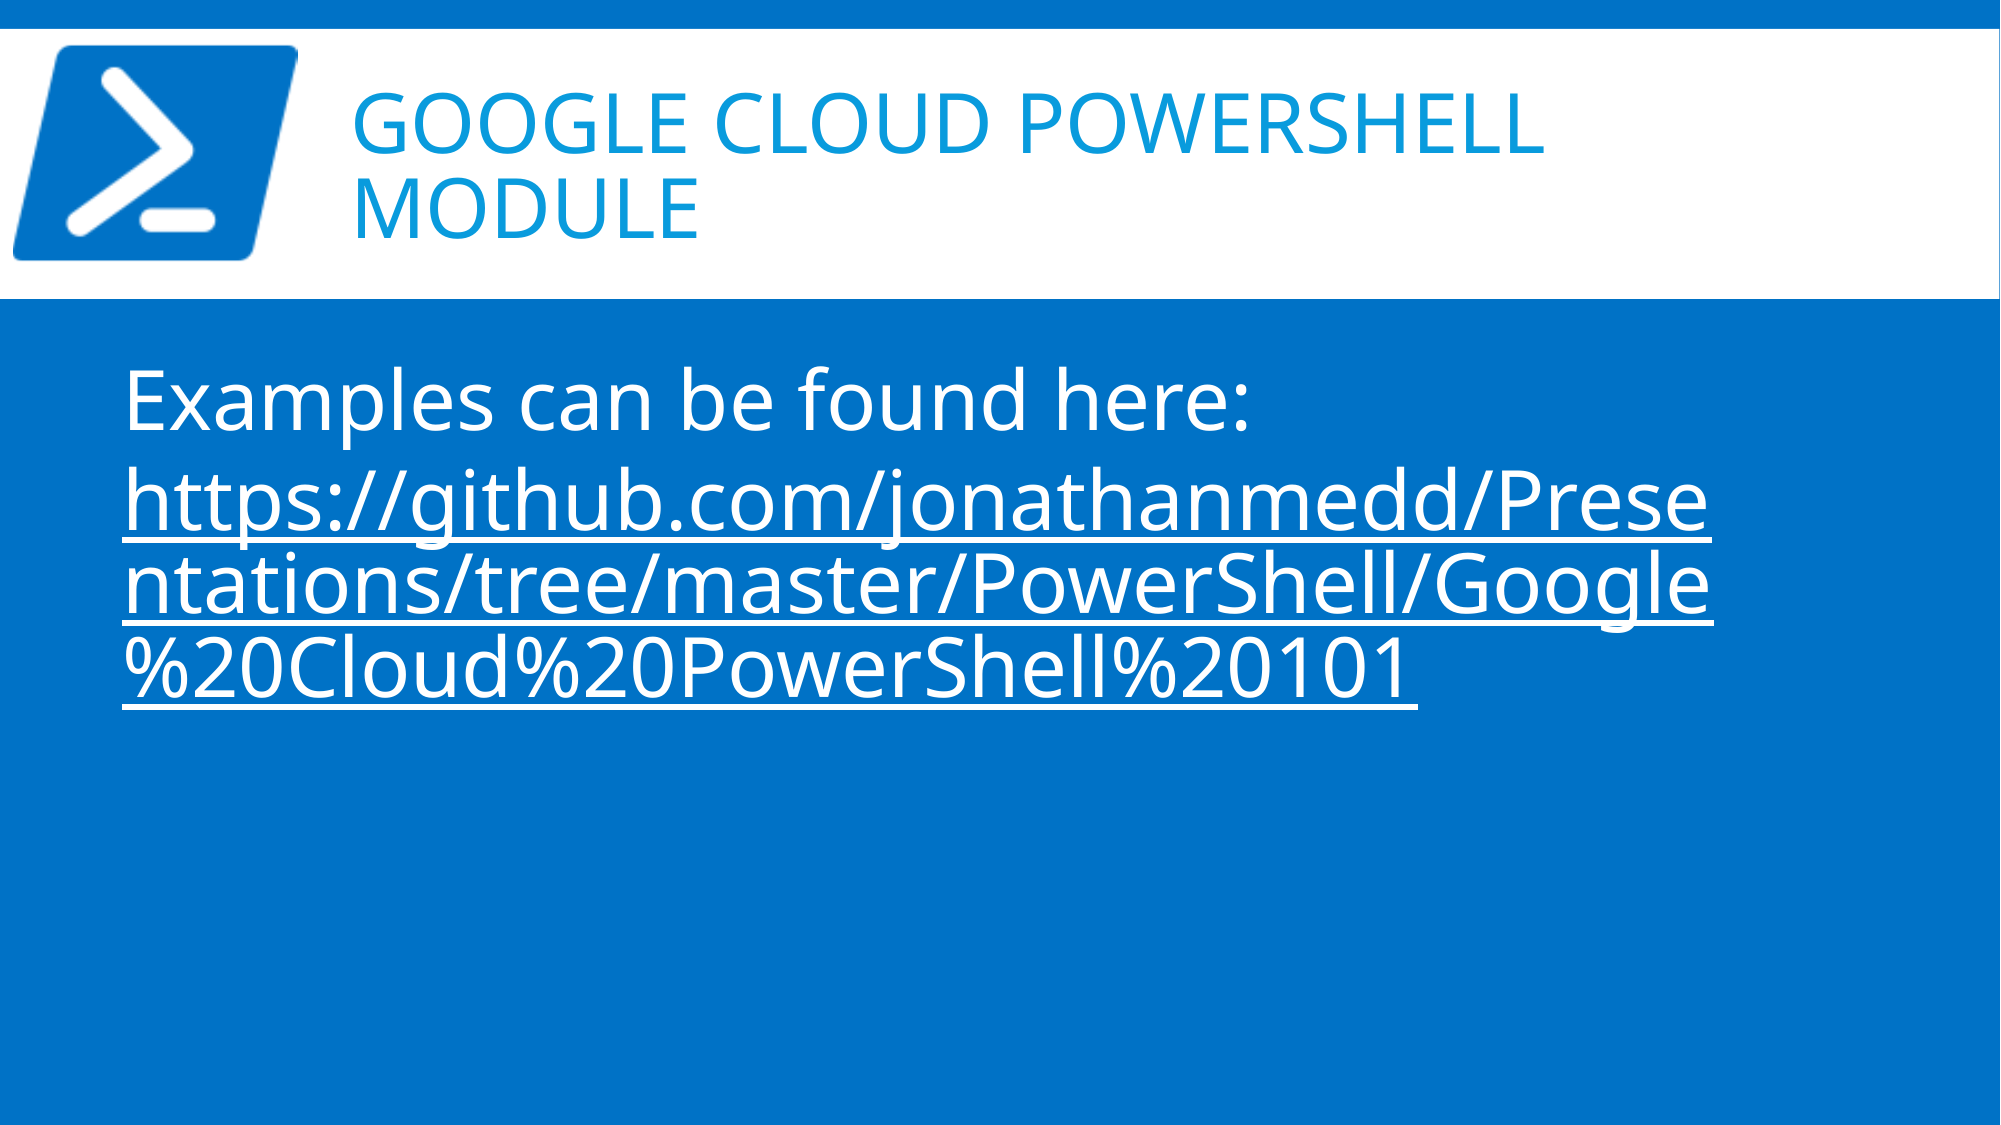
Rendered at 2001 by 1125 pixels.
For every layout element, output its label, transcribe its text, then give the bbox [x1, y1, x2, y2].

title Google Cloud PowerShell Module [335, 46, 1803, 295]
picture [13, 9, 298, 295]
text_box Examples can be found here: https://github.com/jonathanmedd/Presentations/tree/master/PowerShell/Google%20Cloud%20PowerShell%20101 [107, 339, 1743, 669]
